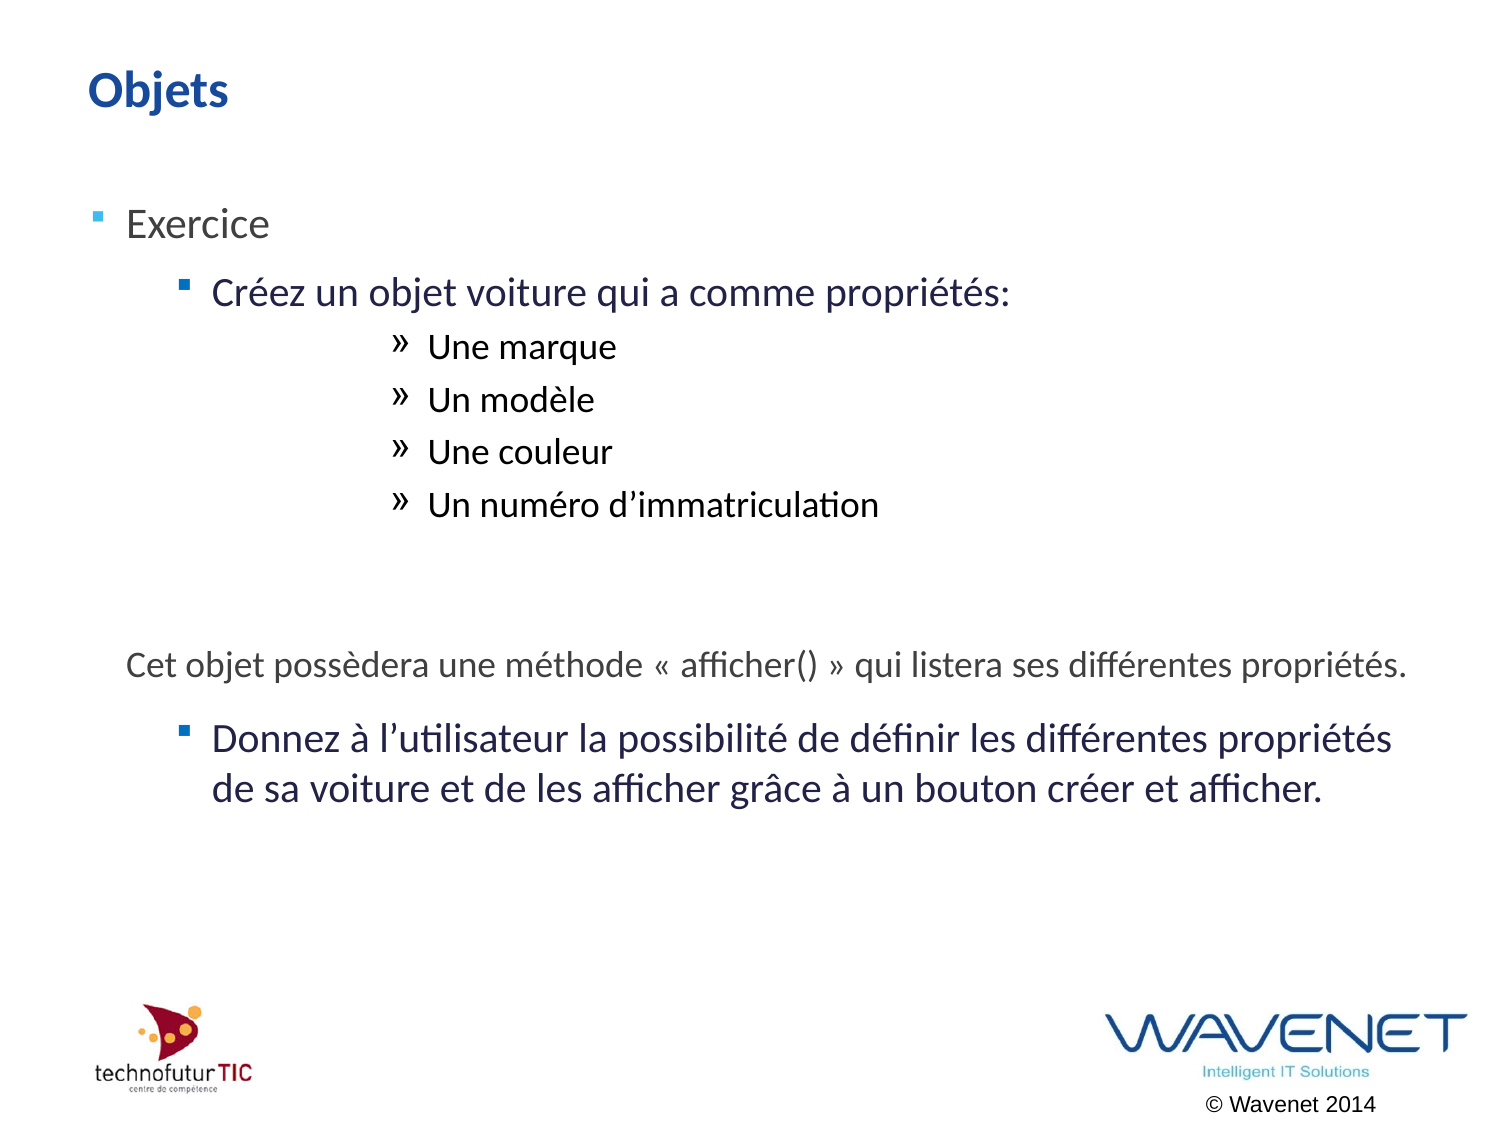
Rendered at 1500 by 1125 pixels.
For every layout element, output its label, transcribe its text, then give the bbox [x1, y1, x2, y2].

picture [1103, 1012, 1469, 1081]
slide_number © Wavenet 2014 [1116, 1088, 1467, 1120]
list Exercice Créez un objet voiture qui a comme propriétés: Une marque Un modèle Une couleur Un numéro d’immatriculation Cet objet possèdera une méthode « afficher() » qui listera ses différentes propriétés. Donnez à l’utilisateur la possibilité de définir les différentes propriétés de sa voiture et de les afficher grâce à un bouton créer et afficher. [74, 187, 1426, 894]
picture [88, 995, 259, 1098]
title Objets [72, 47, 1426, 145]
